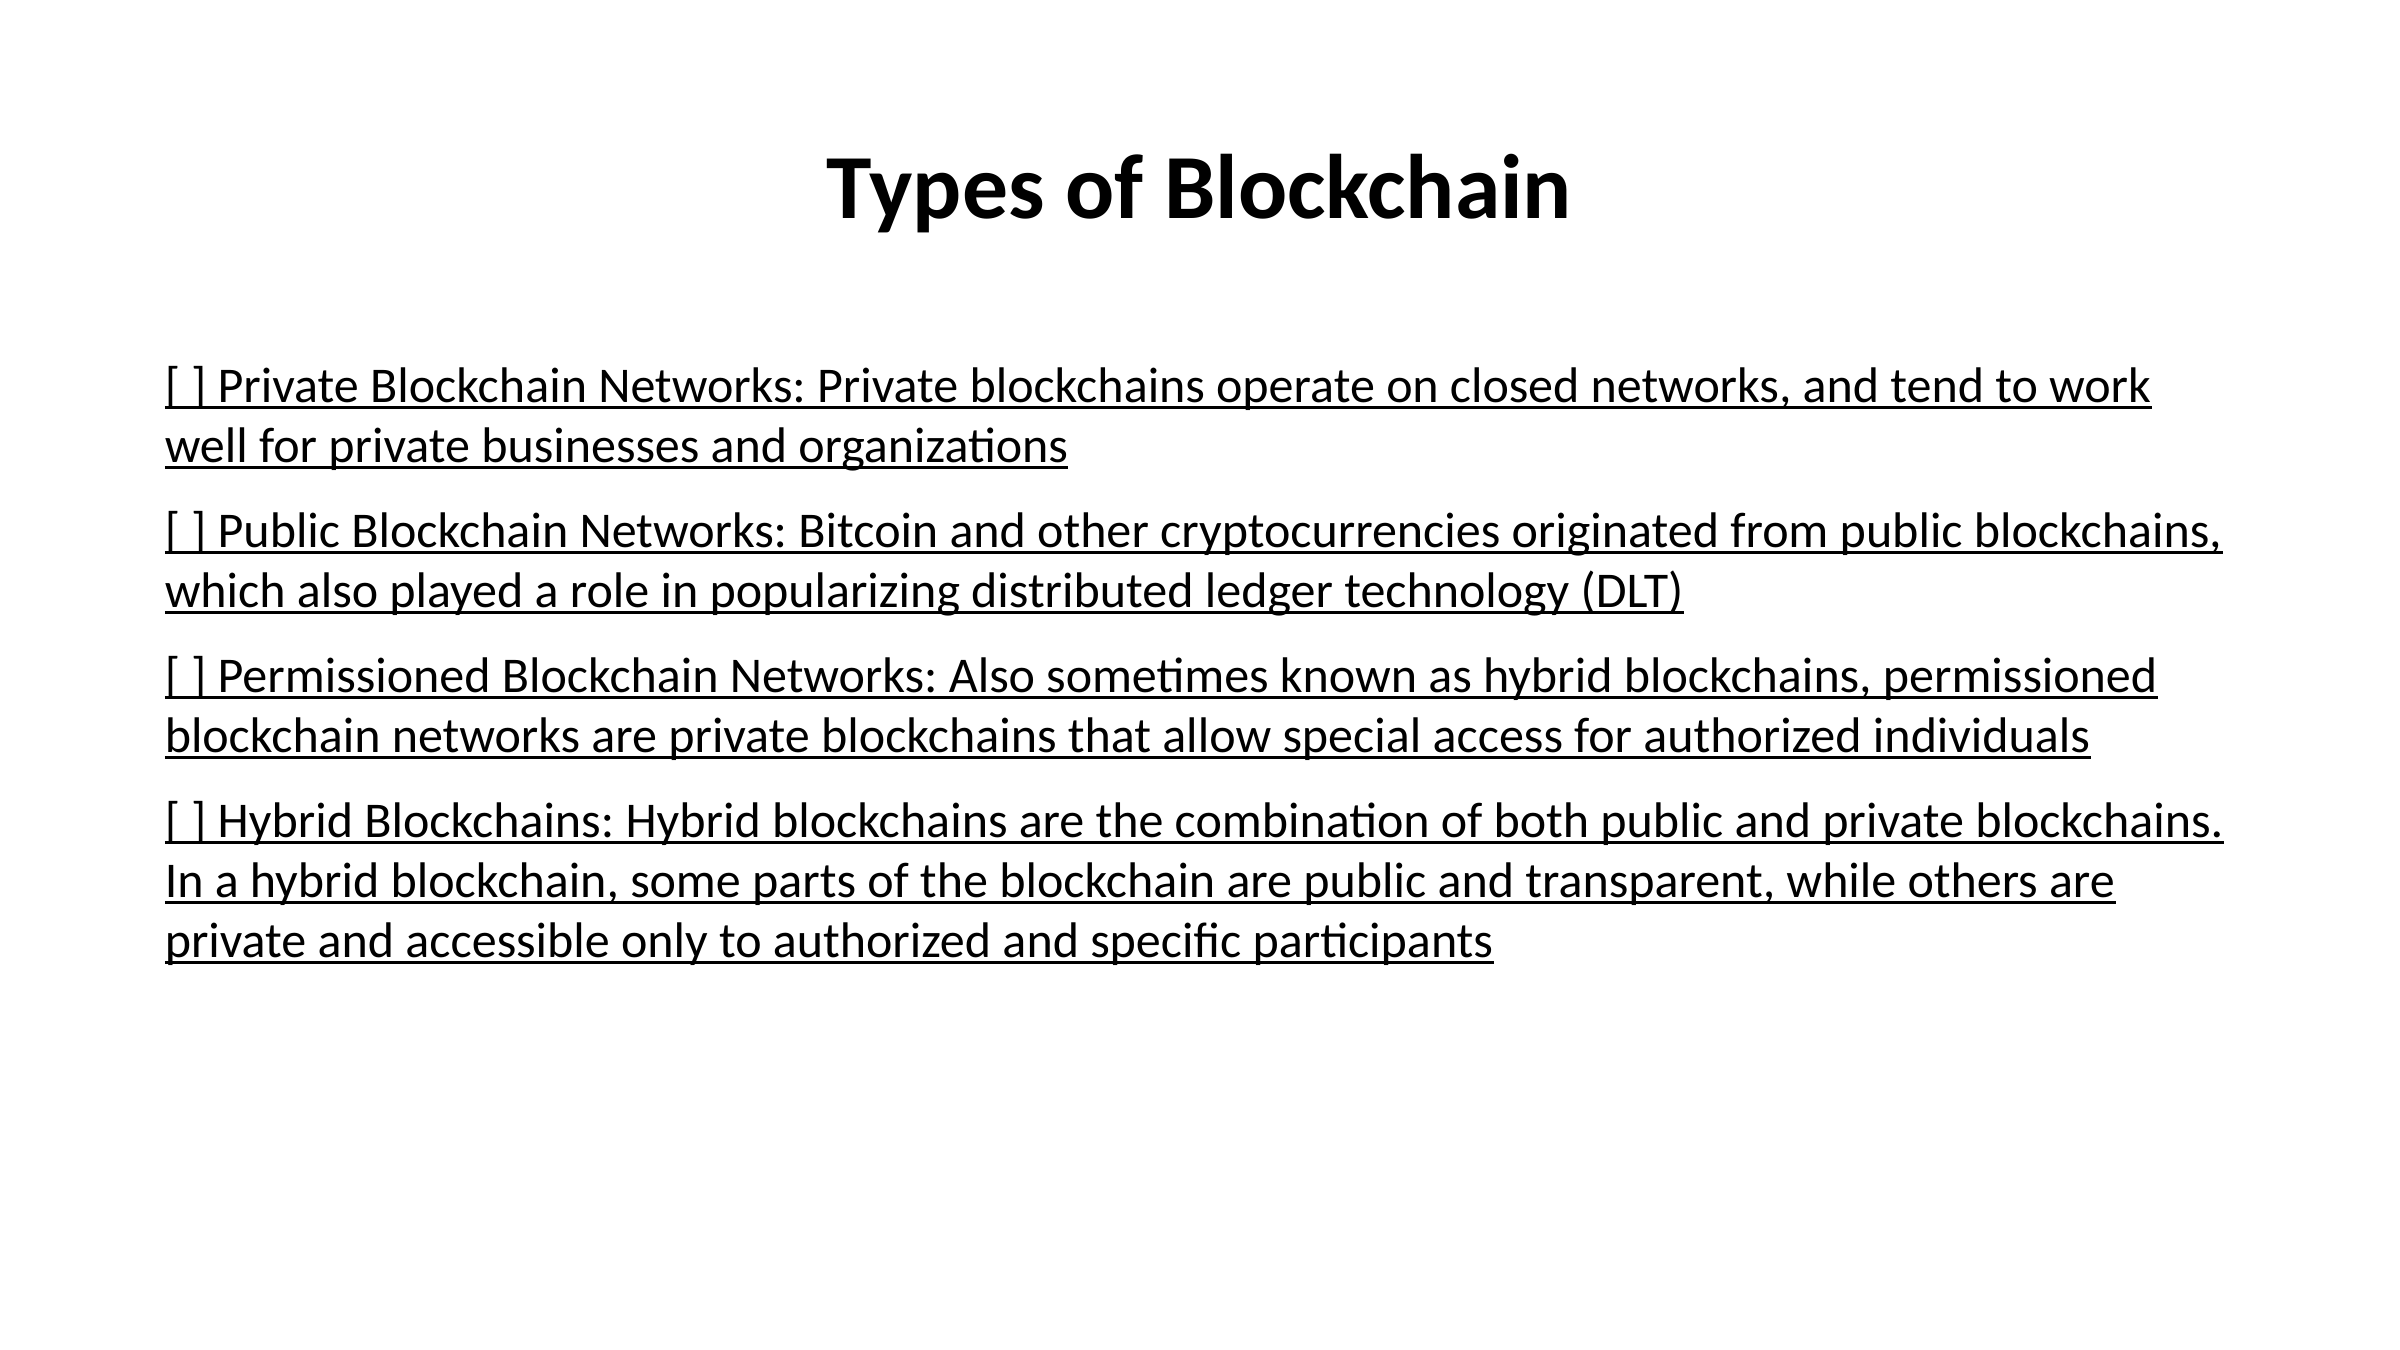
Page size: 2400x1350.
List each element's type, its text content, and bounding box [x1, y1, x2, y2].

text_box Types of Blockchain [811, 74, 1588, 245]
text_box [ ] Private Blockchain Networks: Private blockchains operate on closed networks, and tend to work well for private businesses and organizations [ ] Public Blockchain Networks: Bitcoin and other cryptocurrencies originated from public blockchains, which also played a role in popularizing distributed ledger technology (DLT) [ ] Permissioned Blockchain Networks: Also sometimes known as hybrid blockchains, permissioned blockchain networks are private blockchains that allow special access for authorized individuals [ ] Hybrid Blockchains: Hybrid blockchains are the combination of both public and private blockchains. In a hybrid blockchain, some parts of the blockchain are public and transparent, while others are private and accessible only to authorized and specific participants [149, 300, 2250, 975]
